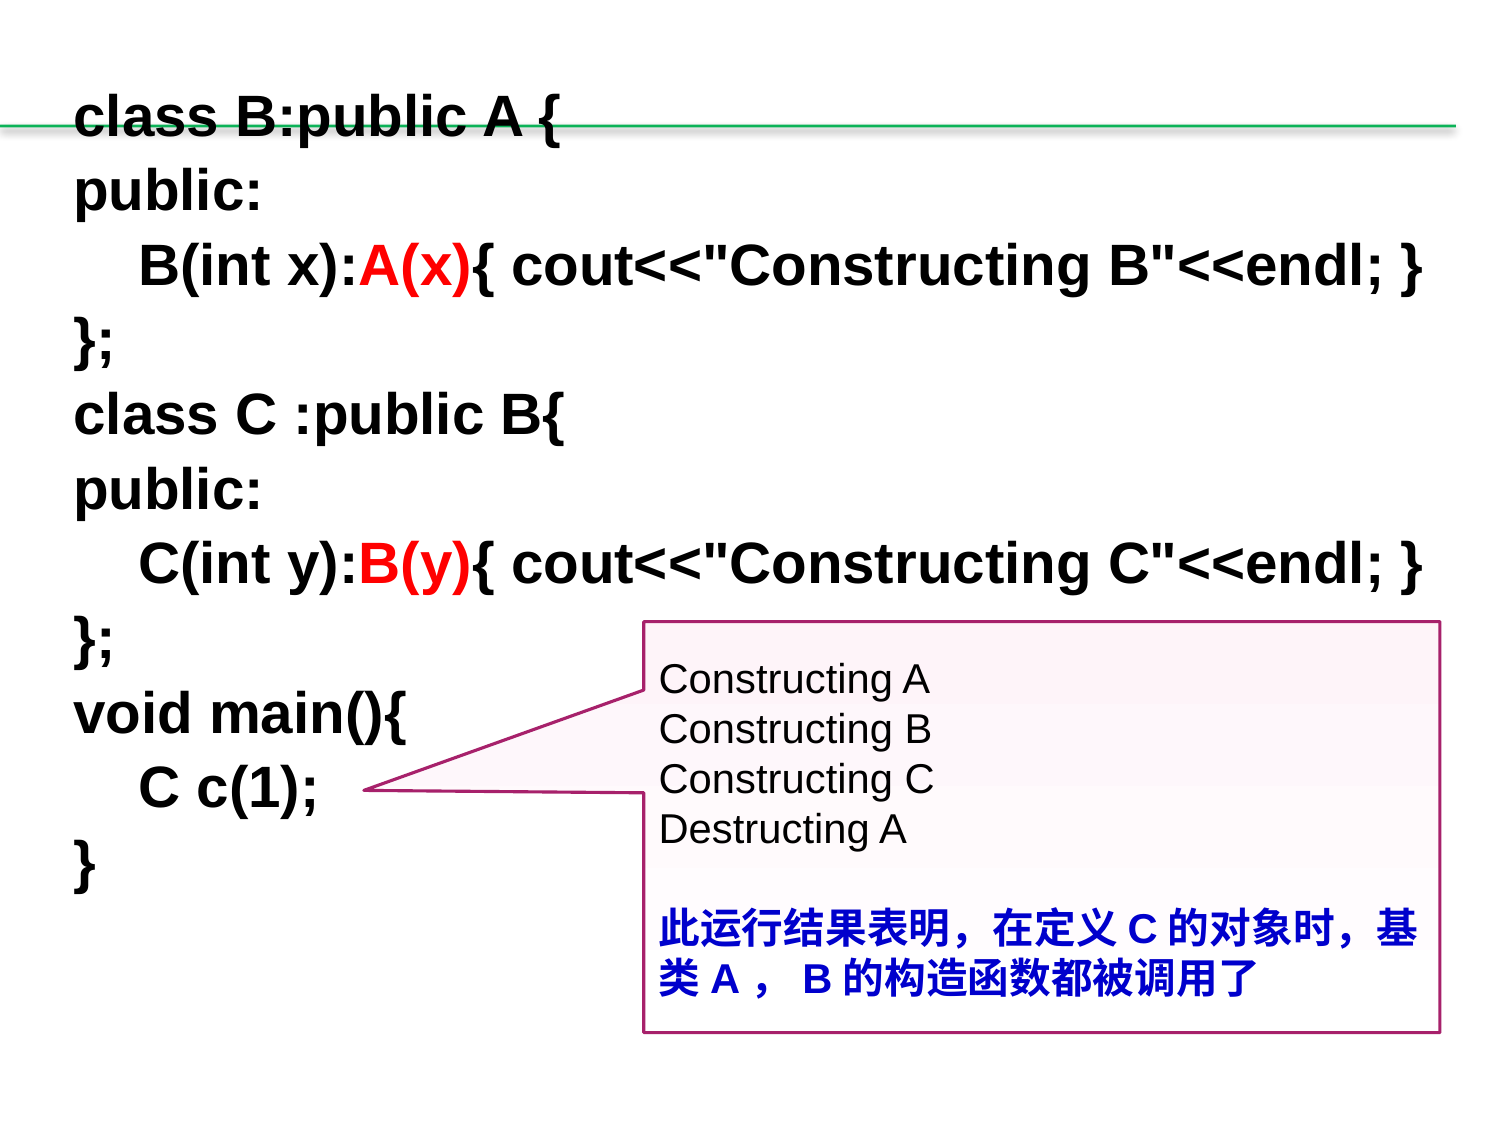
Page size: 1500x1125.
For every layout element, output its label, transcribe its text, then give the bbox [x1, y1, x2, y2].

text_box Constructing A Constructing B Constructing C Destructing A 此运行结果表明，在定义C的对象时，基类A，B的构造函数都被调用了 [362, 620, 1442, 1035]
list class B:public A { public: B(int x):A(x){ cout<<"Constructing B"<<endl; } }; class C :public B{ public: C(int y):B(y){ cout<<"Constructing C"<<endl; } }; void main(){ C c(1); } [58, 77, 1441, 942]
